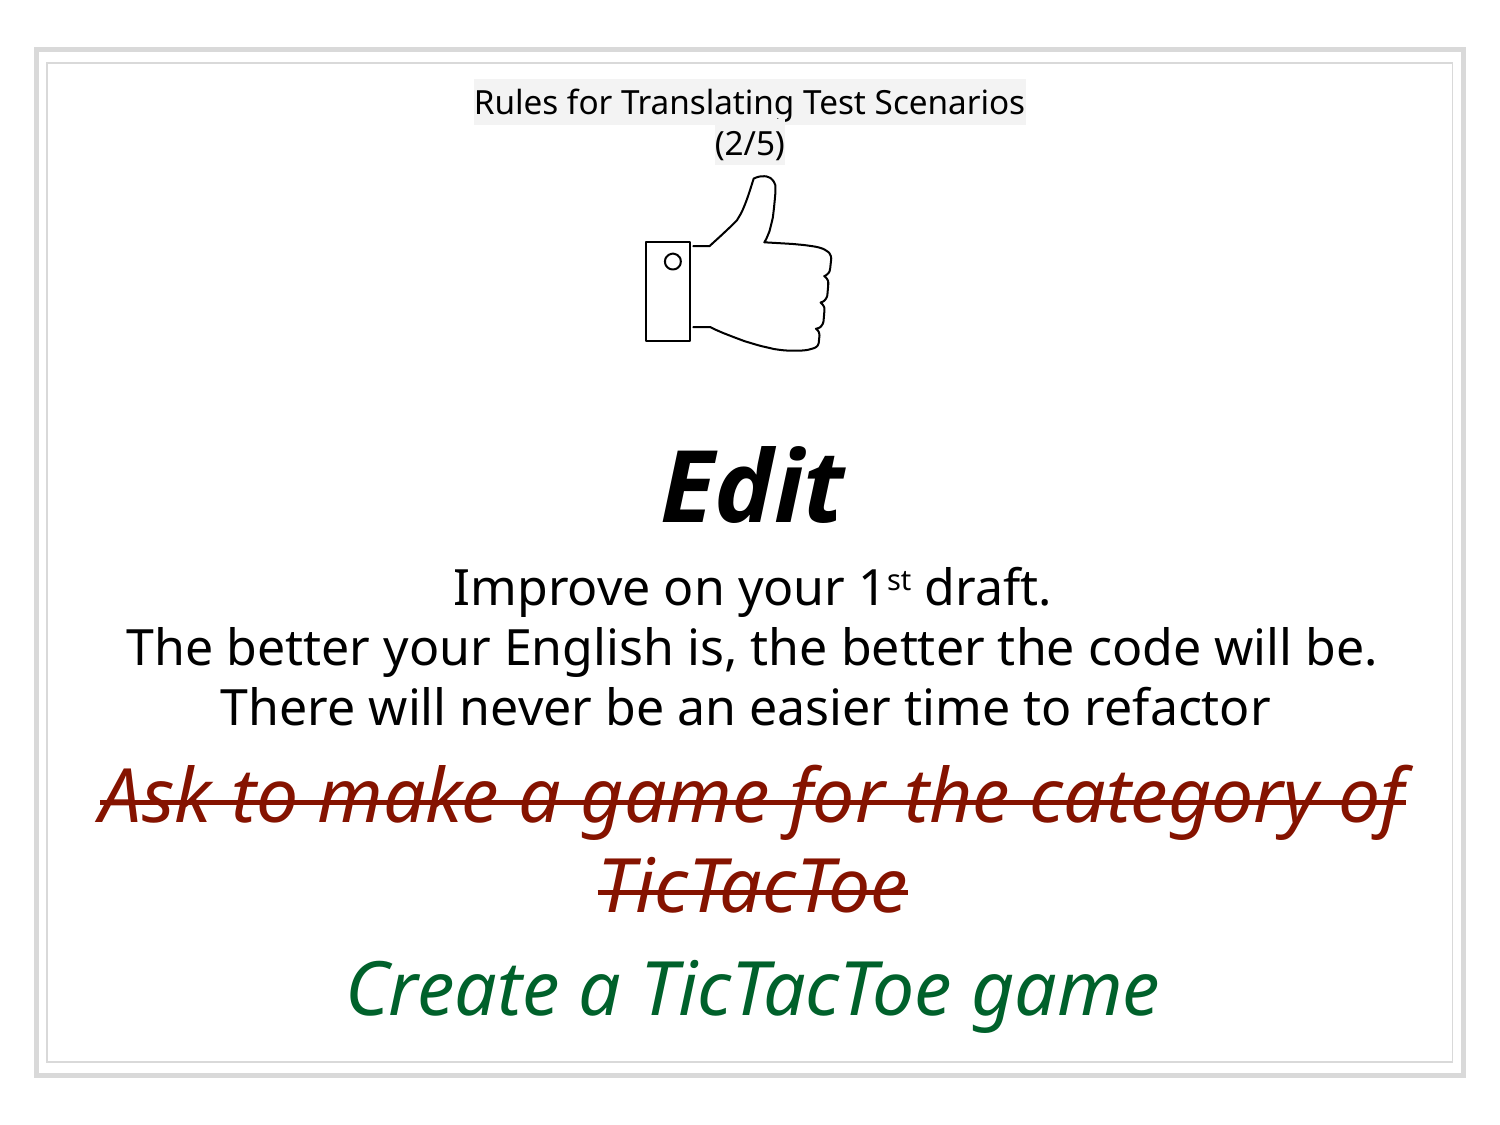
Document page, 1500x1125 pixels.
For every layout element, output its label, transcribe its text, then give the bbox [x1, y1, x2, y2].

text_box Edit Improve on your 1st draft. The better your English is, the better the code will be. There will never be an easier time to refactor Ask to make a game for the category of TicTacToe Create a TicTacToe game [50, 402, 1456, 1068]
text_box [645, 175, 832, 351]
title Rules for Translating Test Scenarios (2/5) [0, 38, 1500, 205]
